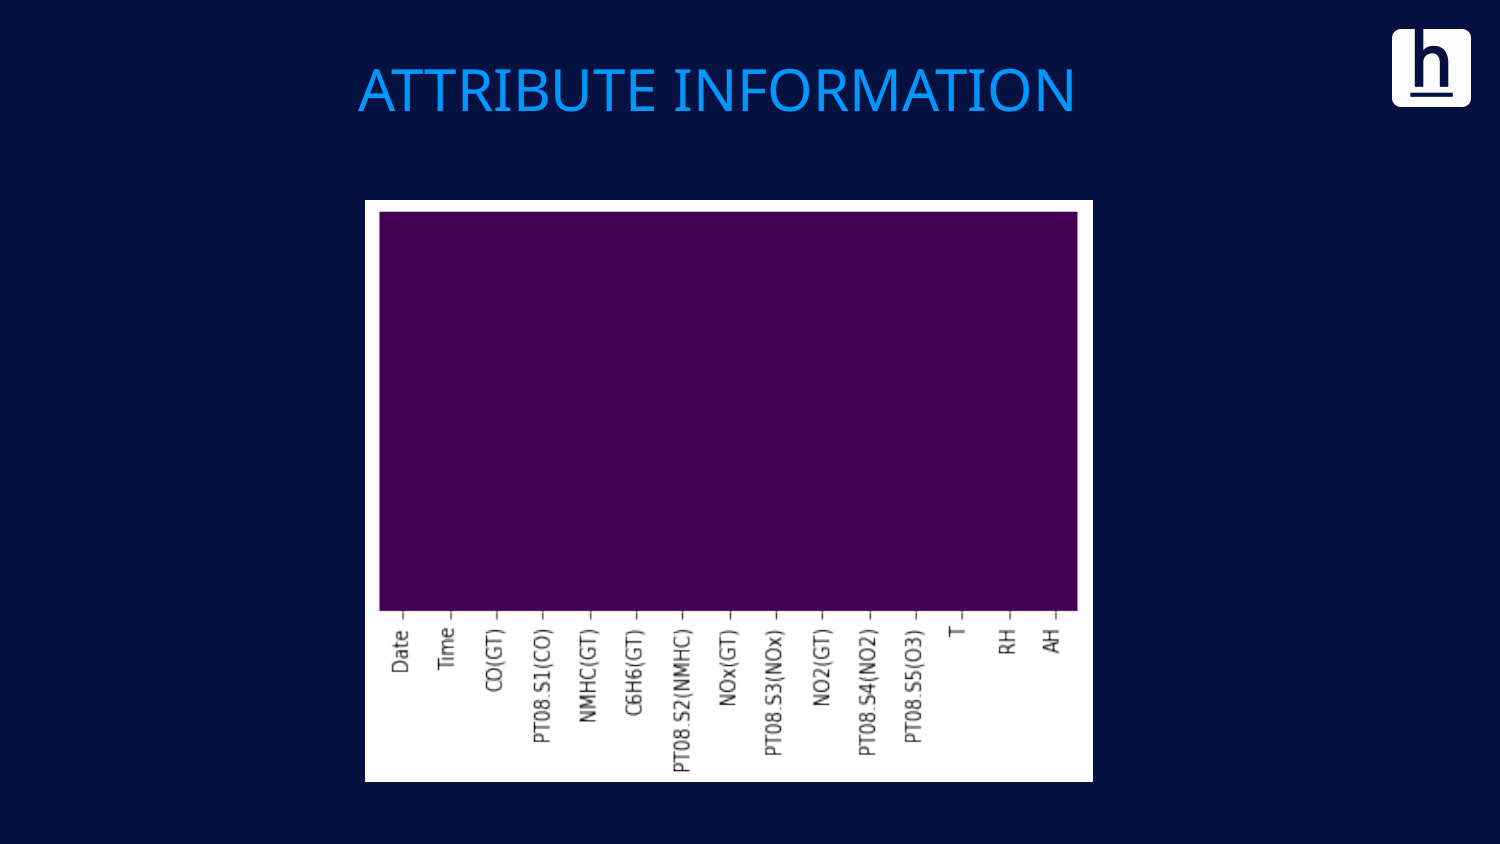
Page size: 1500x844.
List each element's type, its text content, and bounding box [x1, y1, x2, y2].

picture [1392, 29, 1471, 107]
picture [365, 199, 1093, 783]
title ATTRIBUTE INFORMATION [43, 42, 1393, 139]
